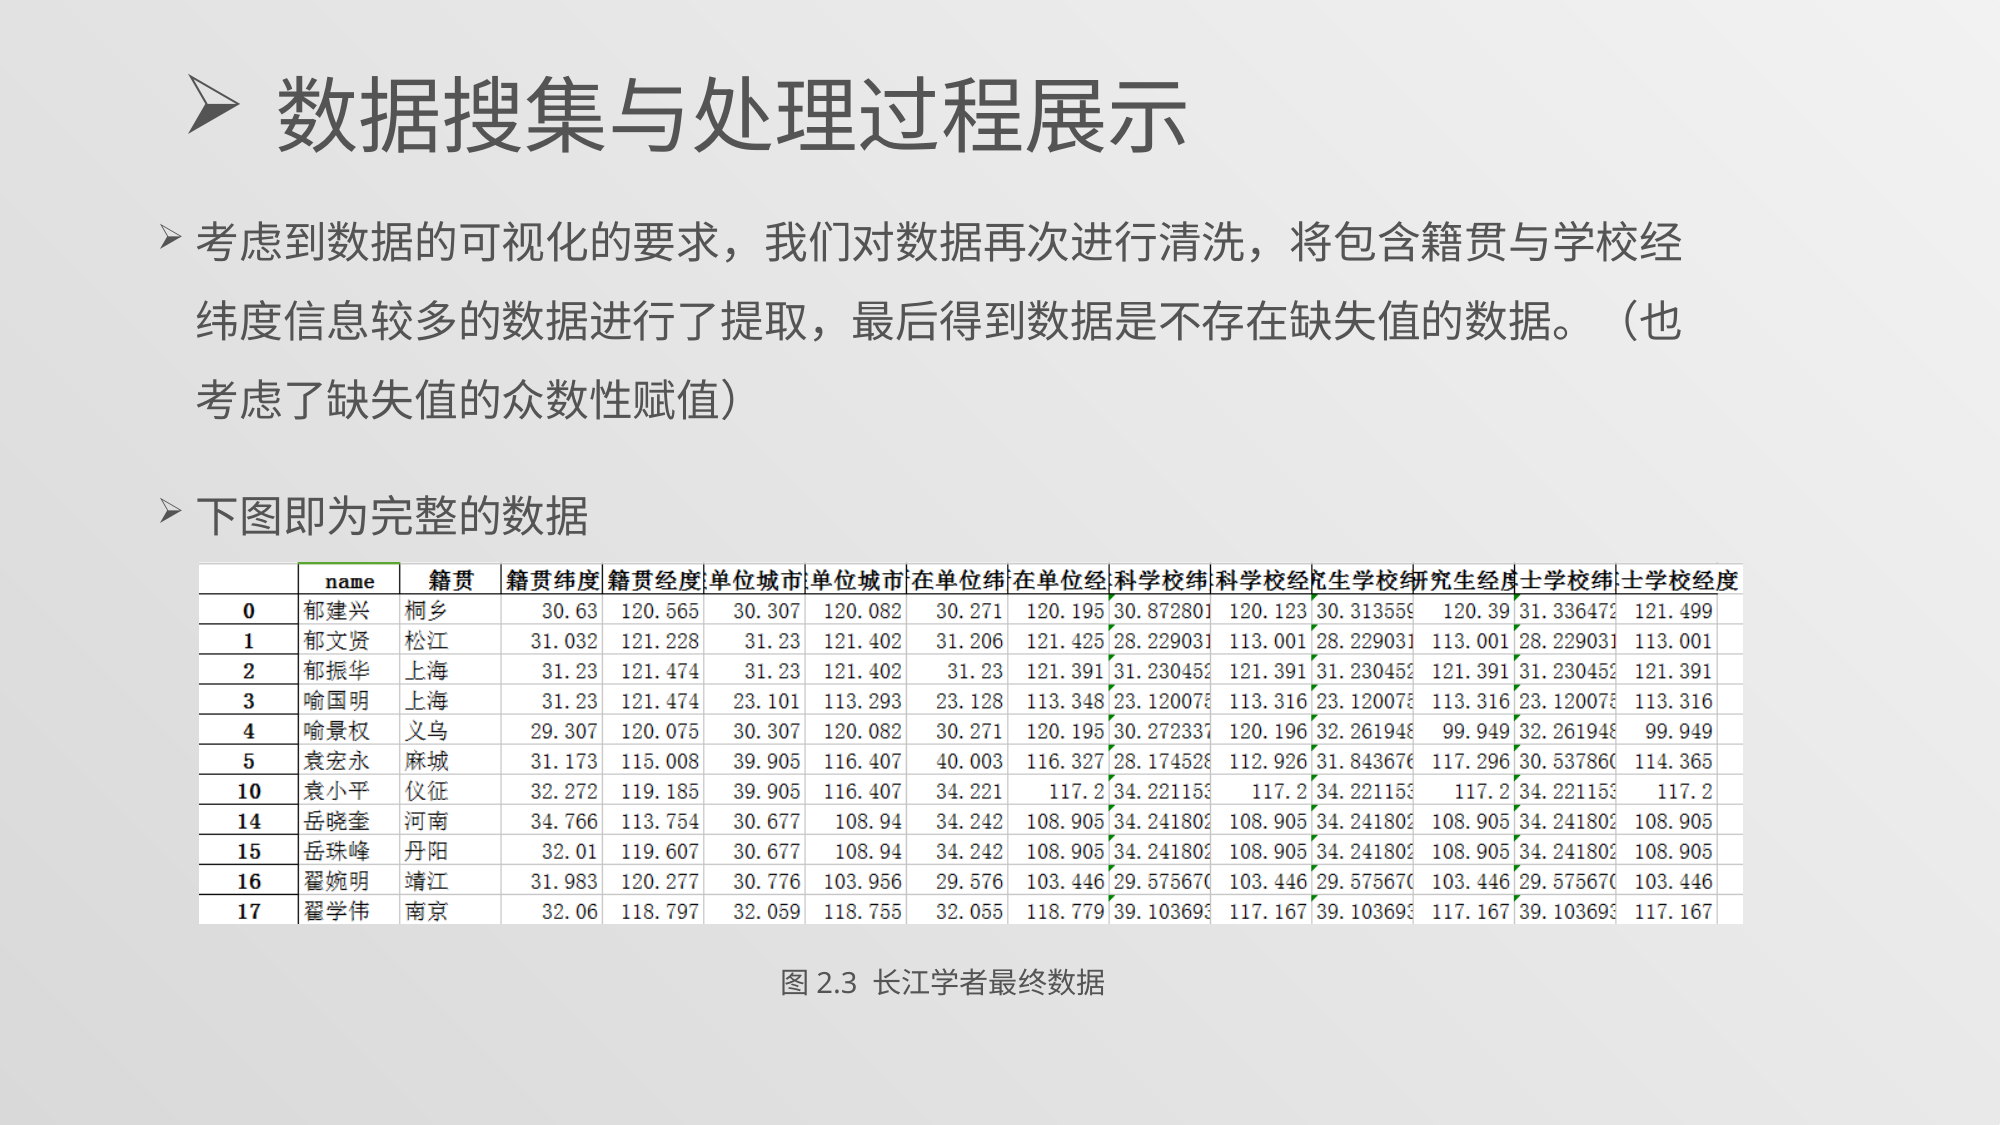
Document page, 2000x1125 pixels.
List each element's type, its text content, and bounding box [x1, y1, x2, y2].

title 数据搜集与处理过程展示 [166, 54, 1767, 273]
picture [199, 562, 1743, 924]
list 考虑到数据的可视化的要求，我们对数据再次进行清洗，将包含籍贯与学校经纬度信息较多的数据进行了提取，最后得到数据是不存在缺失值的数据。（也考虑了缺失值的众数性赋值） 下图即为完整的数据 图2.3 长江学者最终数据 [134, 181, 1718, 1071]
